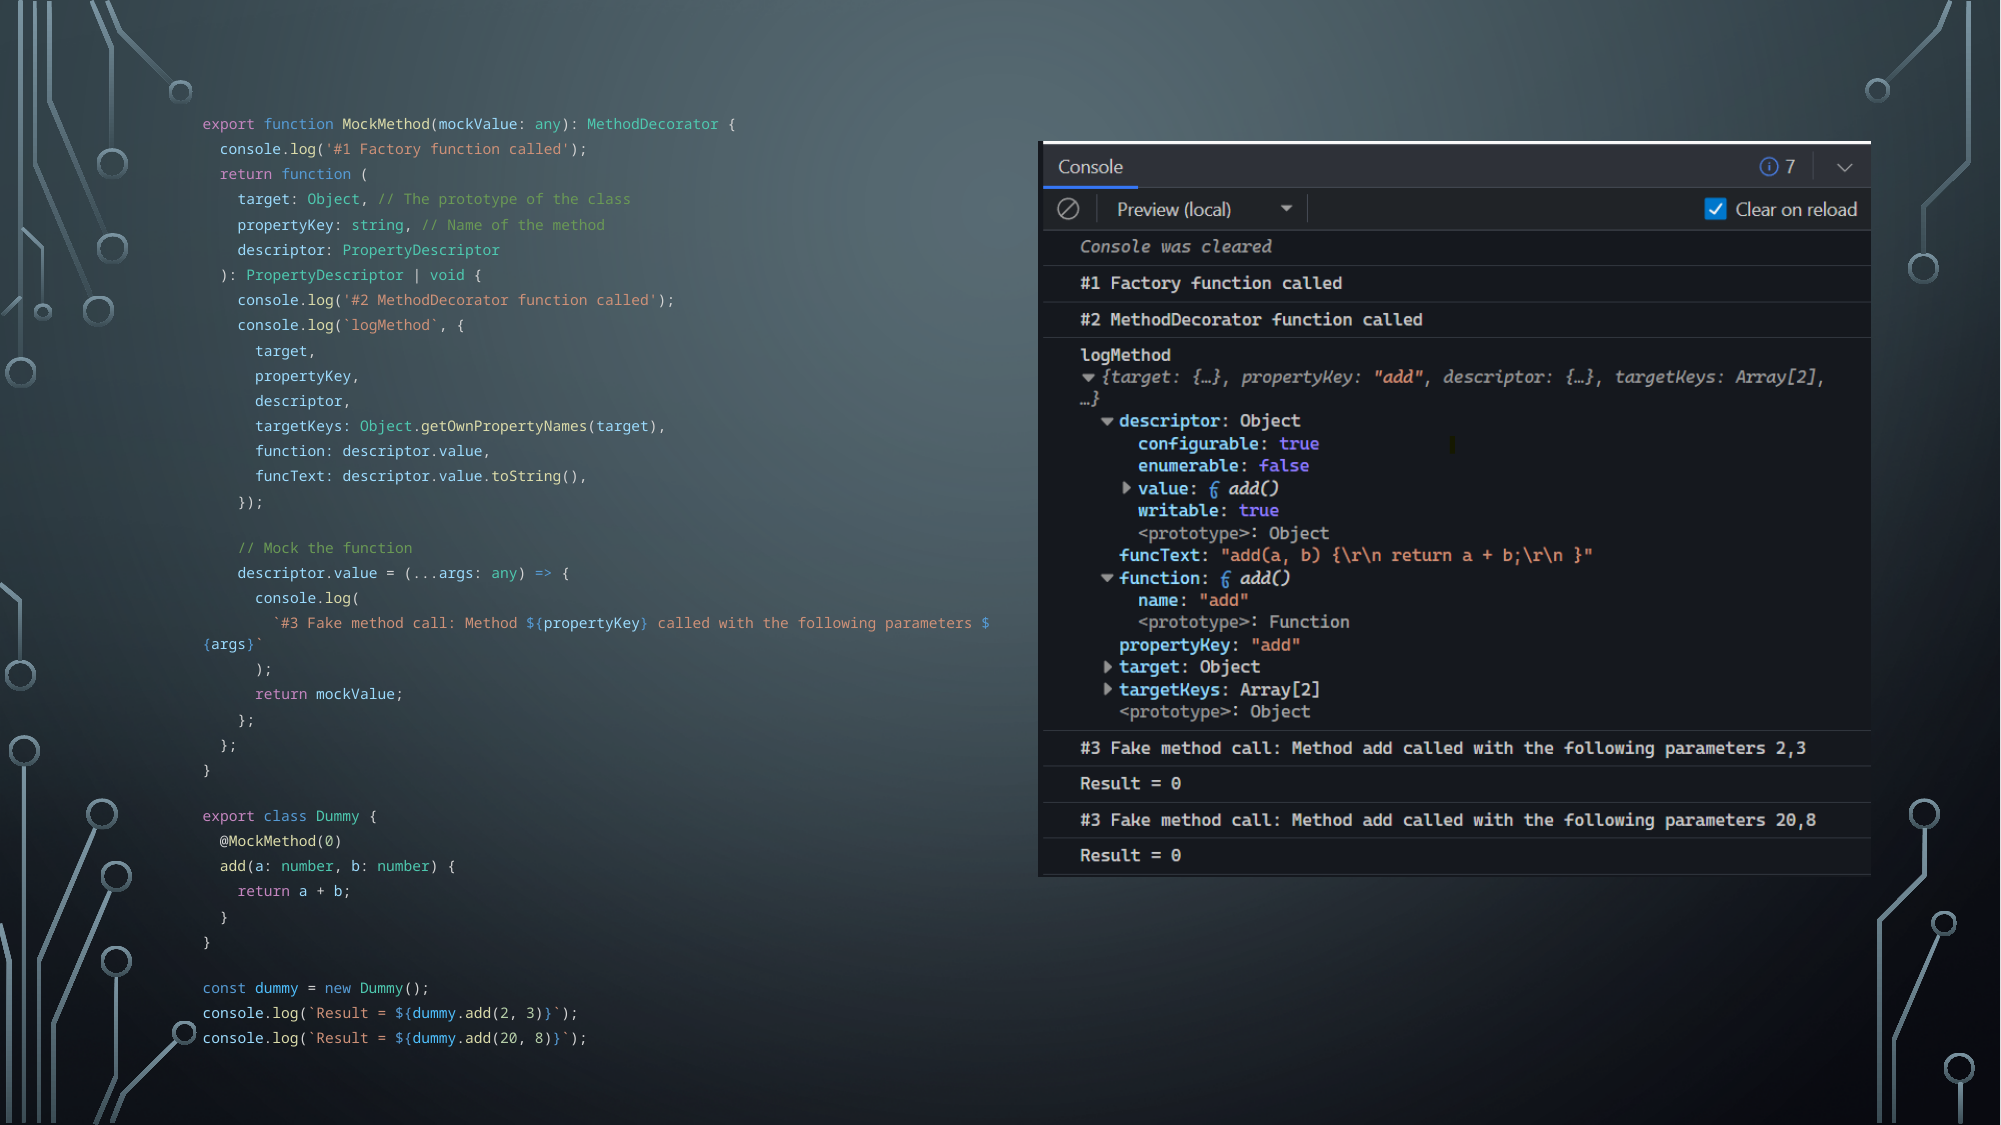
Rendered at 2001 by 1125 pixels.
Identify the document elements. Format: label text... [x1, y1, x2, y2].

list export function MockMethod(mockValue: any): MethodDecorator { console.log('#1 Factory function called'); return function ( target: Object, // The prototype of the class propertyKey: string, // Name of the method descriptor: PropertyDescriptor ): PropertyDescriptor | void { console.log('#2 MethodDecorator function called'); console.log(`logMethod`, { target, propertyKey, descriptor, targetKeys: Object.getOwnPropertyNames(target), function: descriptor.value, funcText: descriptor.value.toString(), }); // Mock the function descriptor.value = (...args: any) => { console.log( `#3 Fake method call: Method ${propertyKey} called with the following parameters ${args}` ); return mockValue; }; }; } export class Dummy { @MockMethod(0) add(a: number, b: number) { return a + b; } } const dummy = new Dummy(); console.log(`Result = ${dummy.add(2, 3)}`); console.log(`Result = ${dummy.add(20, 8)}`); [187, 104, 1024, 1044]
picture [1038, 140, 1872, 877]
